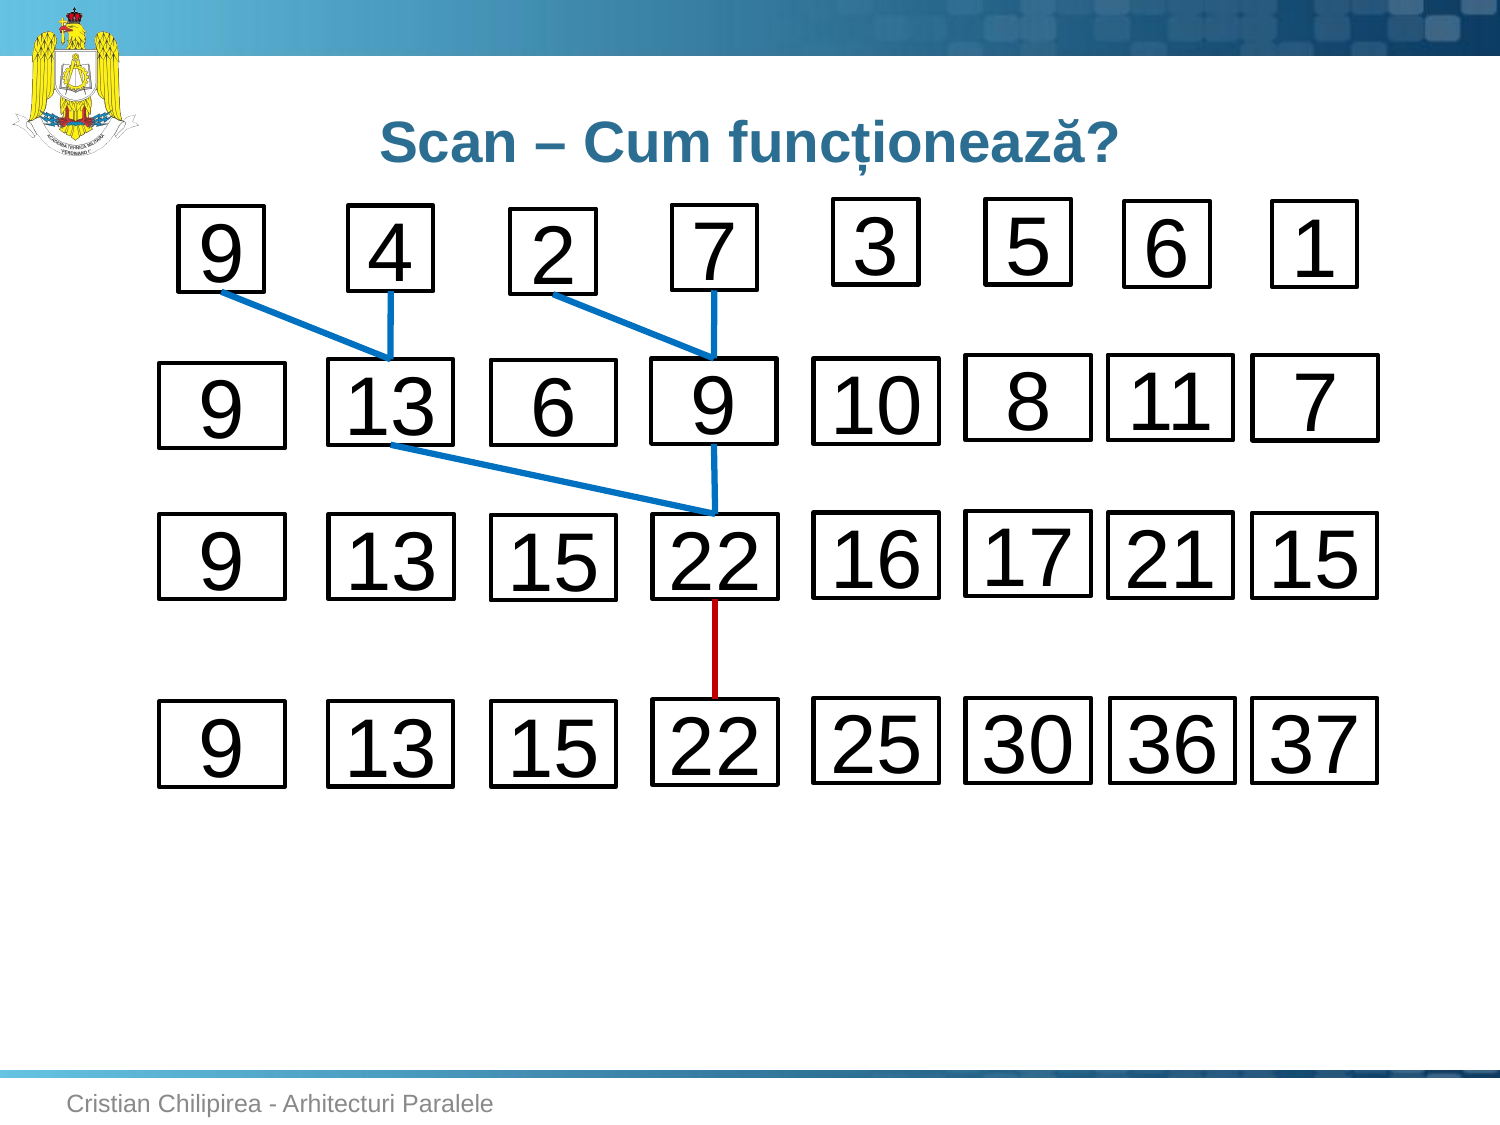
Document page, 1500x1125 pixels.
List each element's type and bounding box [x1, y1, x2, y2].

text_box [1250, 511, 1379, 600]
text_box [811, 356, 941, 446]
text_box [1270, 199, 1359, 289]
text_box [963, 509, 1093, 598]
text_box [1106, 510, 1235, 600]
text_box [963, 696, 1093, 785]
text_box [963, 353, 1093, 442]
text_box [811, 696, 941, 785]
picture [0, 1070, 1500, 1078]
picture [0, 0, 1500, 156]
text_box [831, 197, 921, 287]
text_box [1122, 199, 1212, 289]
text_box [1250, 696, 1379, 785]
text_box [811, 510, 941, 600]
text_box [1106, 353, 1235, 442]
text_box [176, 203, 780, 787]
text_box [1250, 353, 1380, 443]
text_box [157, 512, 287, 601]
footer [51, 1083, 1157, 1125]
text_box [157, 699, 287, 789]
text_box [489, 699, 618, 789]
text_box [157, 361, 287, 450]
text_box [983, 197, 1073, 287]
title [51, 102, 1449, 178]
text_box [1108, 696, 1237, 785]
text_box [326, 699, 455, 789]
